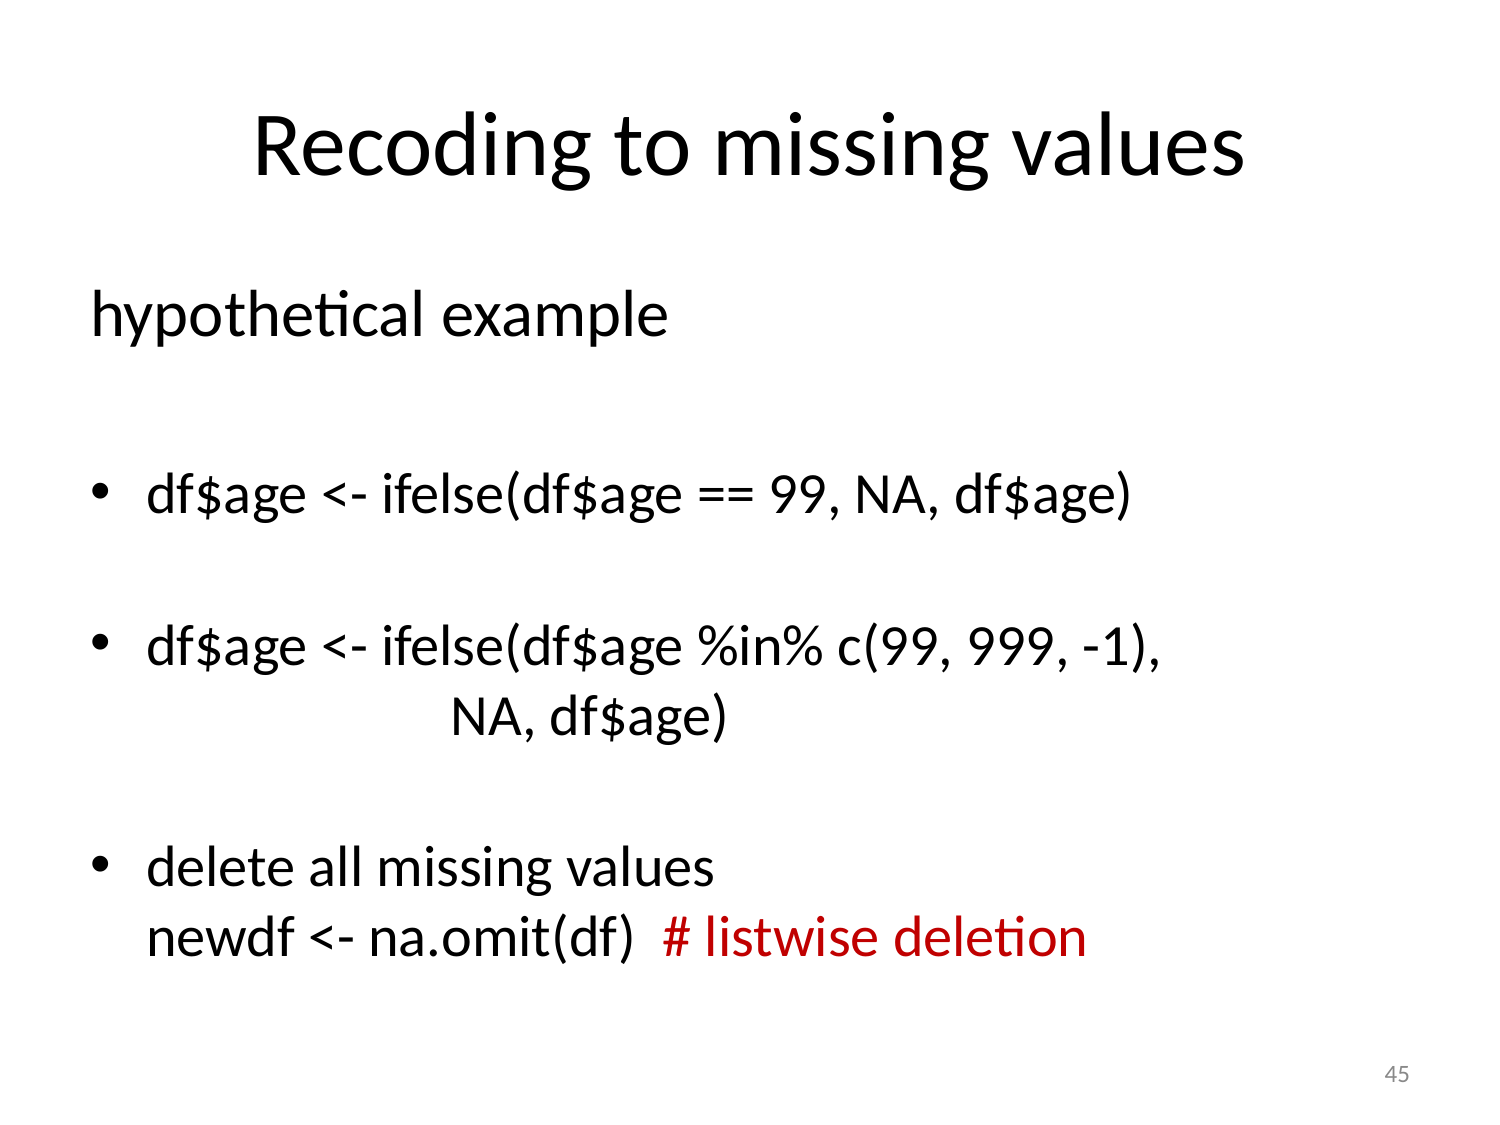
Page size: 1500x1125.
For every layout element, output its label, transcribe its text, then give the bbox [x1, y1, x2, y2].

slide_number 71 [1074, 1042, 1425, 1103]
list hypothetical example df$age <- ifelse(df$age == 99, NA, df$age) df$age <- ifelse(df$age %in% c(99, 999, -1), NA, df$age) delete all missing values newdf <- na.omit(df) # listwise deletion [75, 262, 1425, 1005]
title Recoding to missing values [75, 45, 1425, 233]
